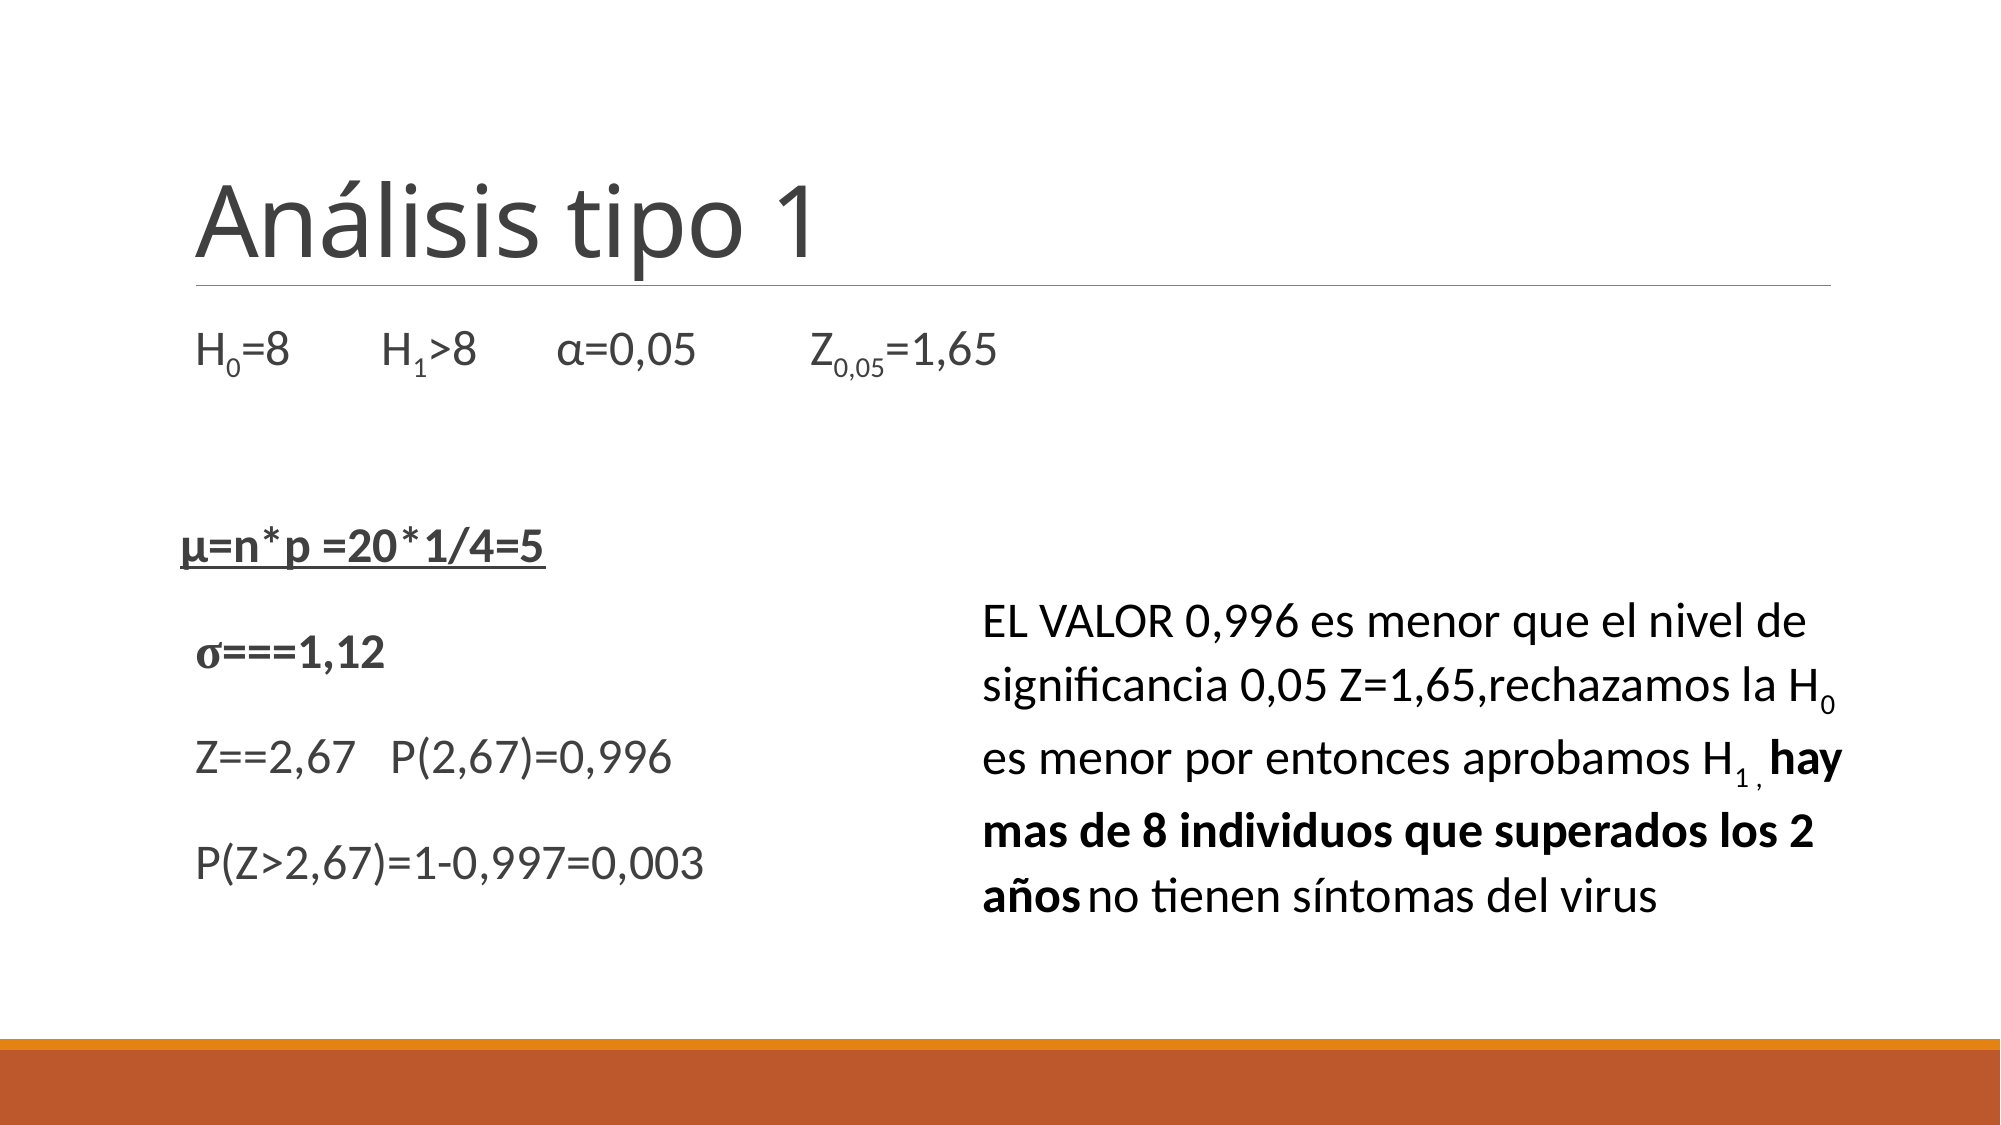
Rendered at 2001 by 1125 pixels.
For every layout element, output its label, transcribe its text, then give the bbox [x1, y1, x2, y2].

title Análisis tipo 1 [180, 47, 1830, 285]
text_box EL VALOR 0,996 es menor que el nivel de significancia 0,05 Z=1,65,rechazamos la H0 es menor por entonces aprobamos H1 , hay mas de 8 individuos que superados los 2 años no tienen síntomas del virus [968, 575, 1873, 938]
